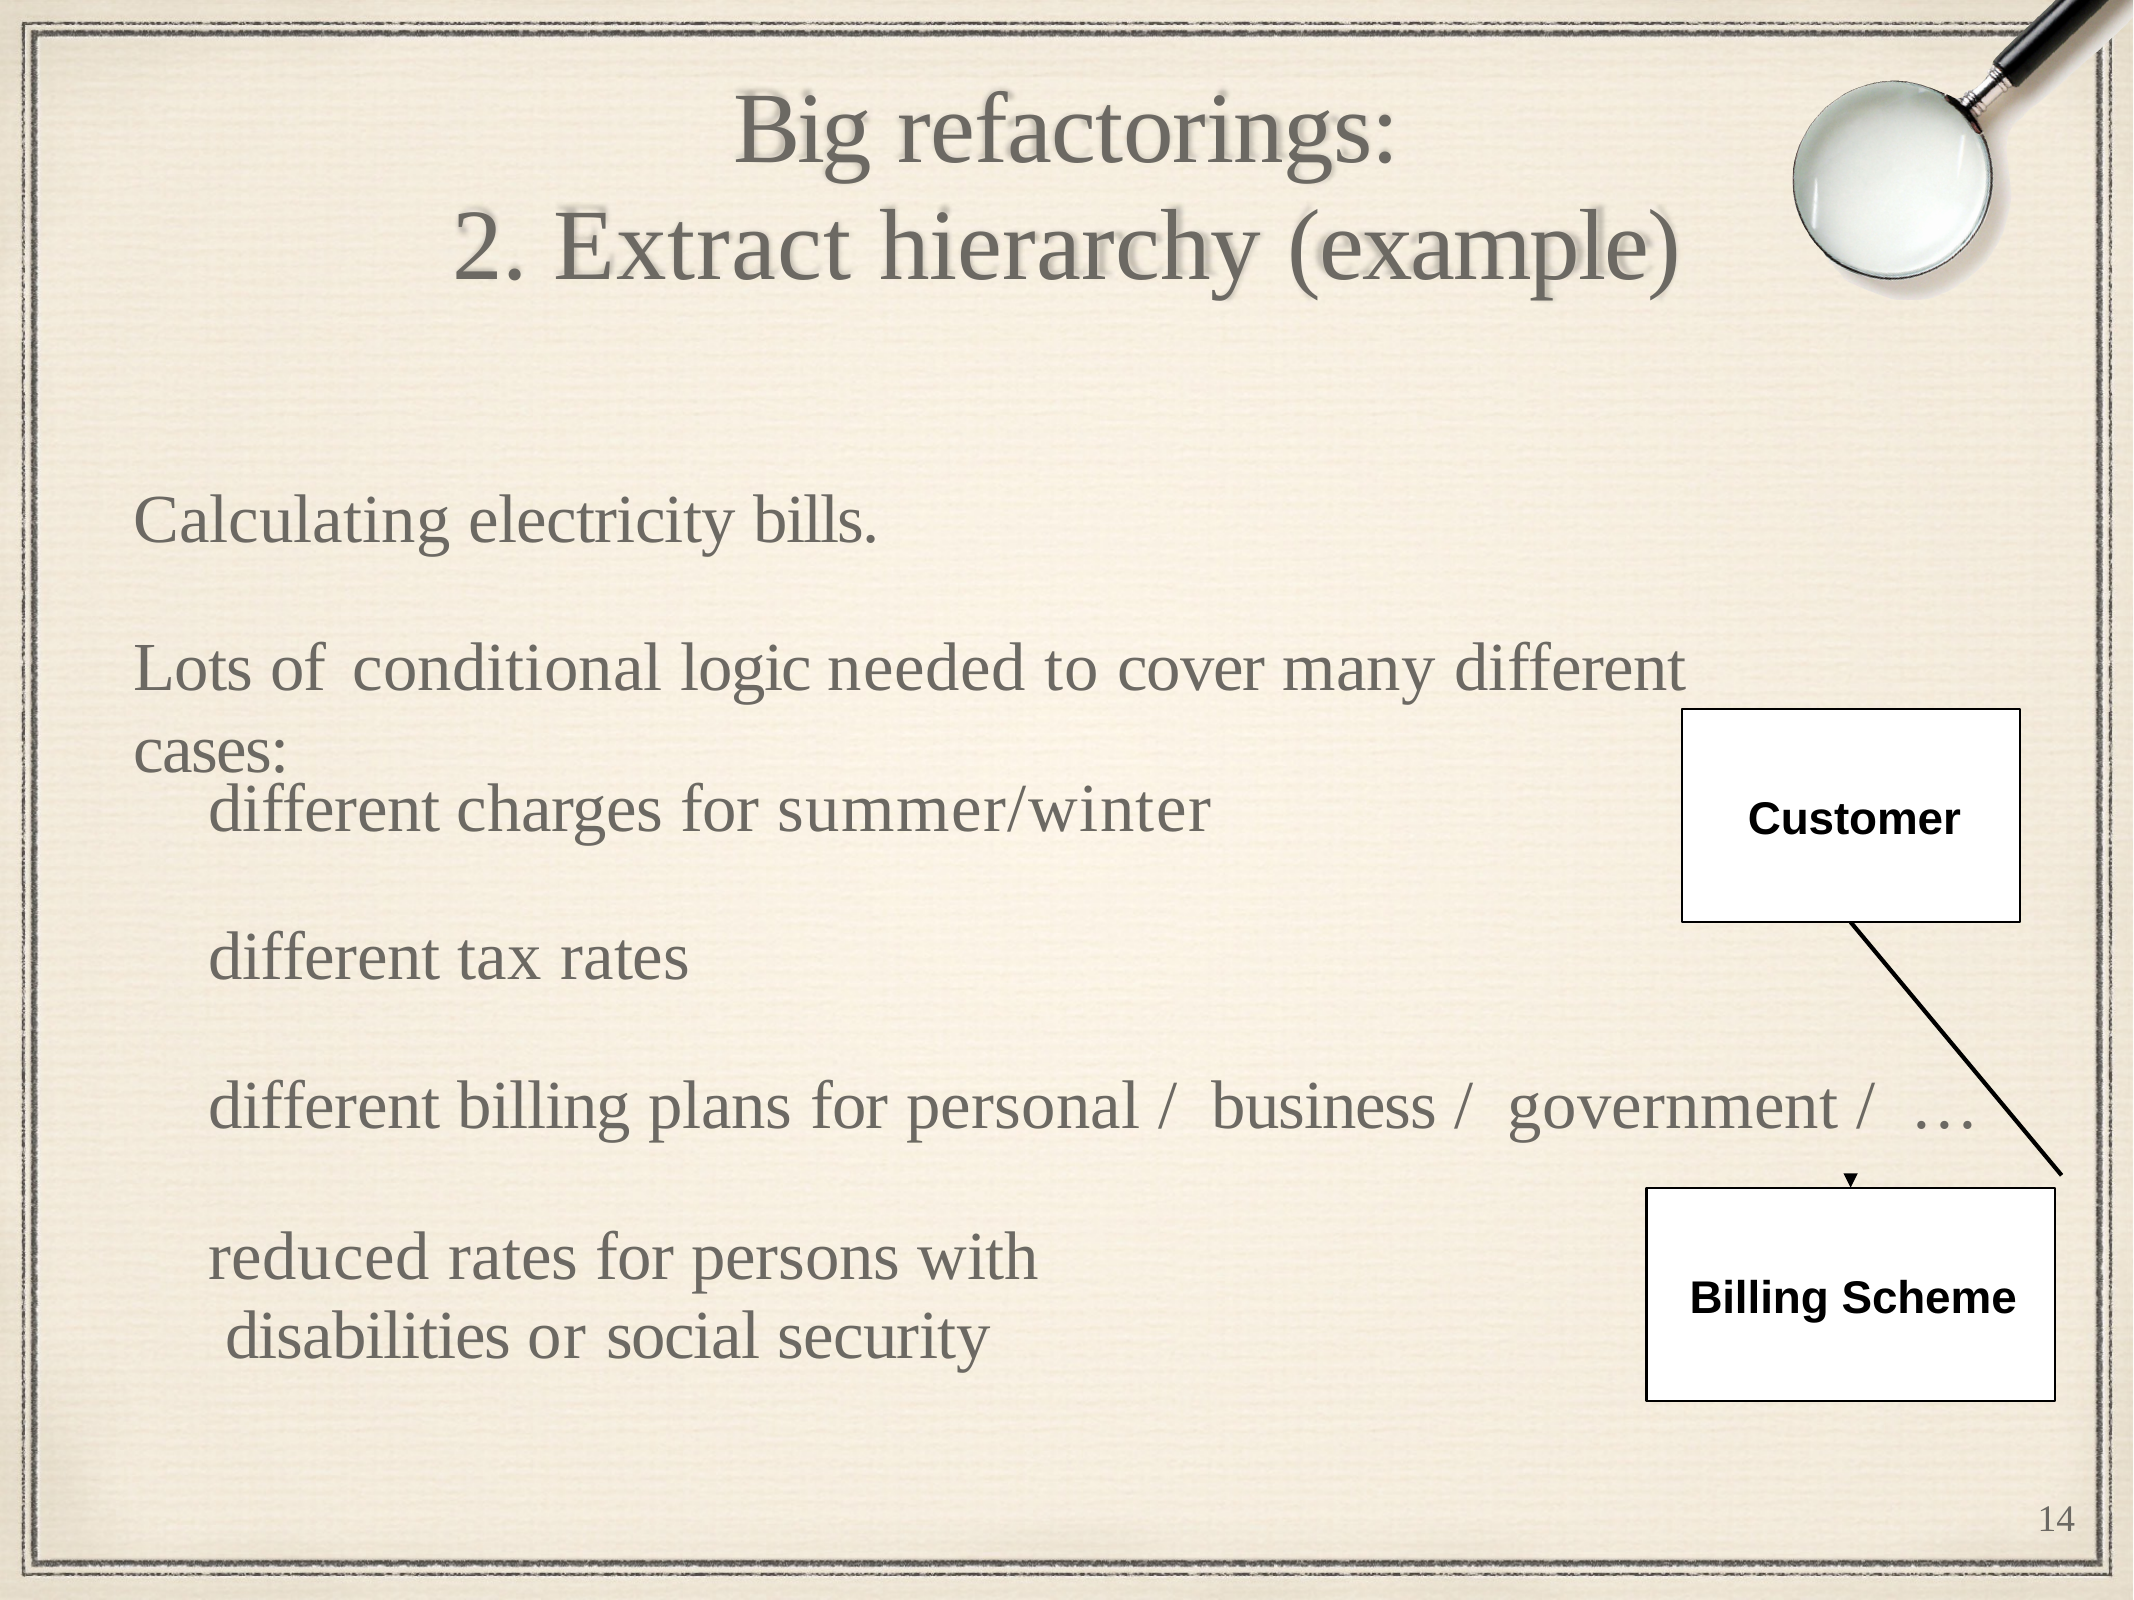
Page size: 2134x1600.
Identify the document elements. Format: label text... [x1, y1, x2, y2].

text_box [1645, 1186, 2057, 1403]
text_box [1680, 707, 2022, 1184]
picture [0, 0, 2134, 1600]
text_box 2. Extract hierarchy (example) Calculating electricity bills. Lots of conditional logic needed to cover many different cases: [131, 175, 1862, 787]
text_box different tax rates different billing plans for personal / business / government / … [206, 907, 1675, 1143]
title Big refactorings: [731, 58, 1401, 175]
slide_number 14 [2031, 1495, 2082, 1600]
text_box [1792, 0, 2134, 300]
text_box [451, 201, 1682, 307]
text_box reduced rates for persons with disabilities or social security [206, 1205, 1041, 1372]
text_box different charges for summer/winter [206, 787, 1220, 845]
